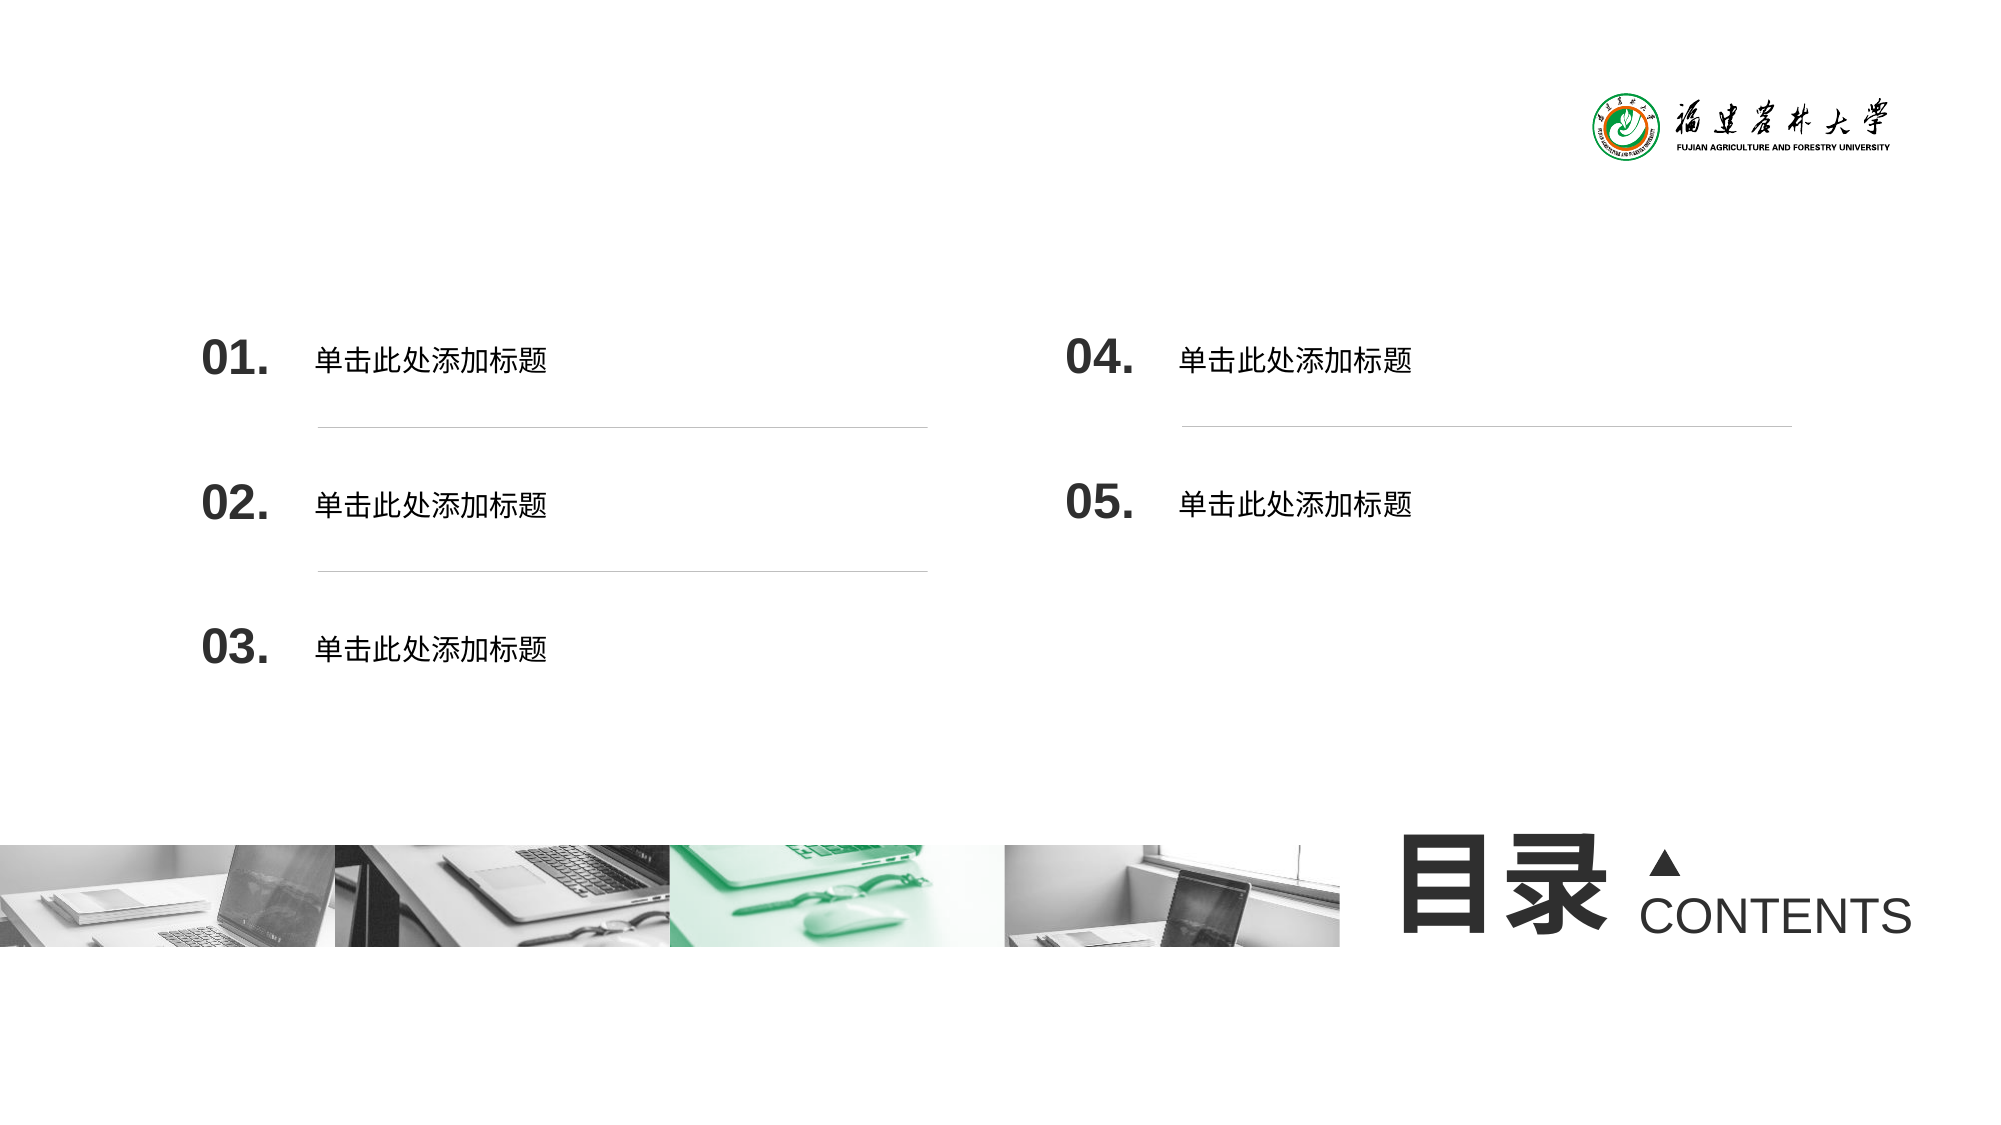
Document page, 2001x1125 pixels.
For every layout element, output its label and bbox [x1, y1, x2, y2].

text_box [1388, 811, 1944, 953]
text_box [0, 844, 336, 948]
text_box [671, 844, 1004, 948]
text_box [1004, 844, 1341, 948]
text_box [1047, 306, 1734, 402]
text_box [1592, 93, 1890, 161]
text_box [1047, 451, 1734, 546]
text_box [336, 844, 671, 948]
text_box [183, 307, 870, 402]
text_box [183, 451, 870, 547]
text_box [183, 596, 870, 691]
